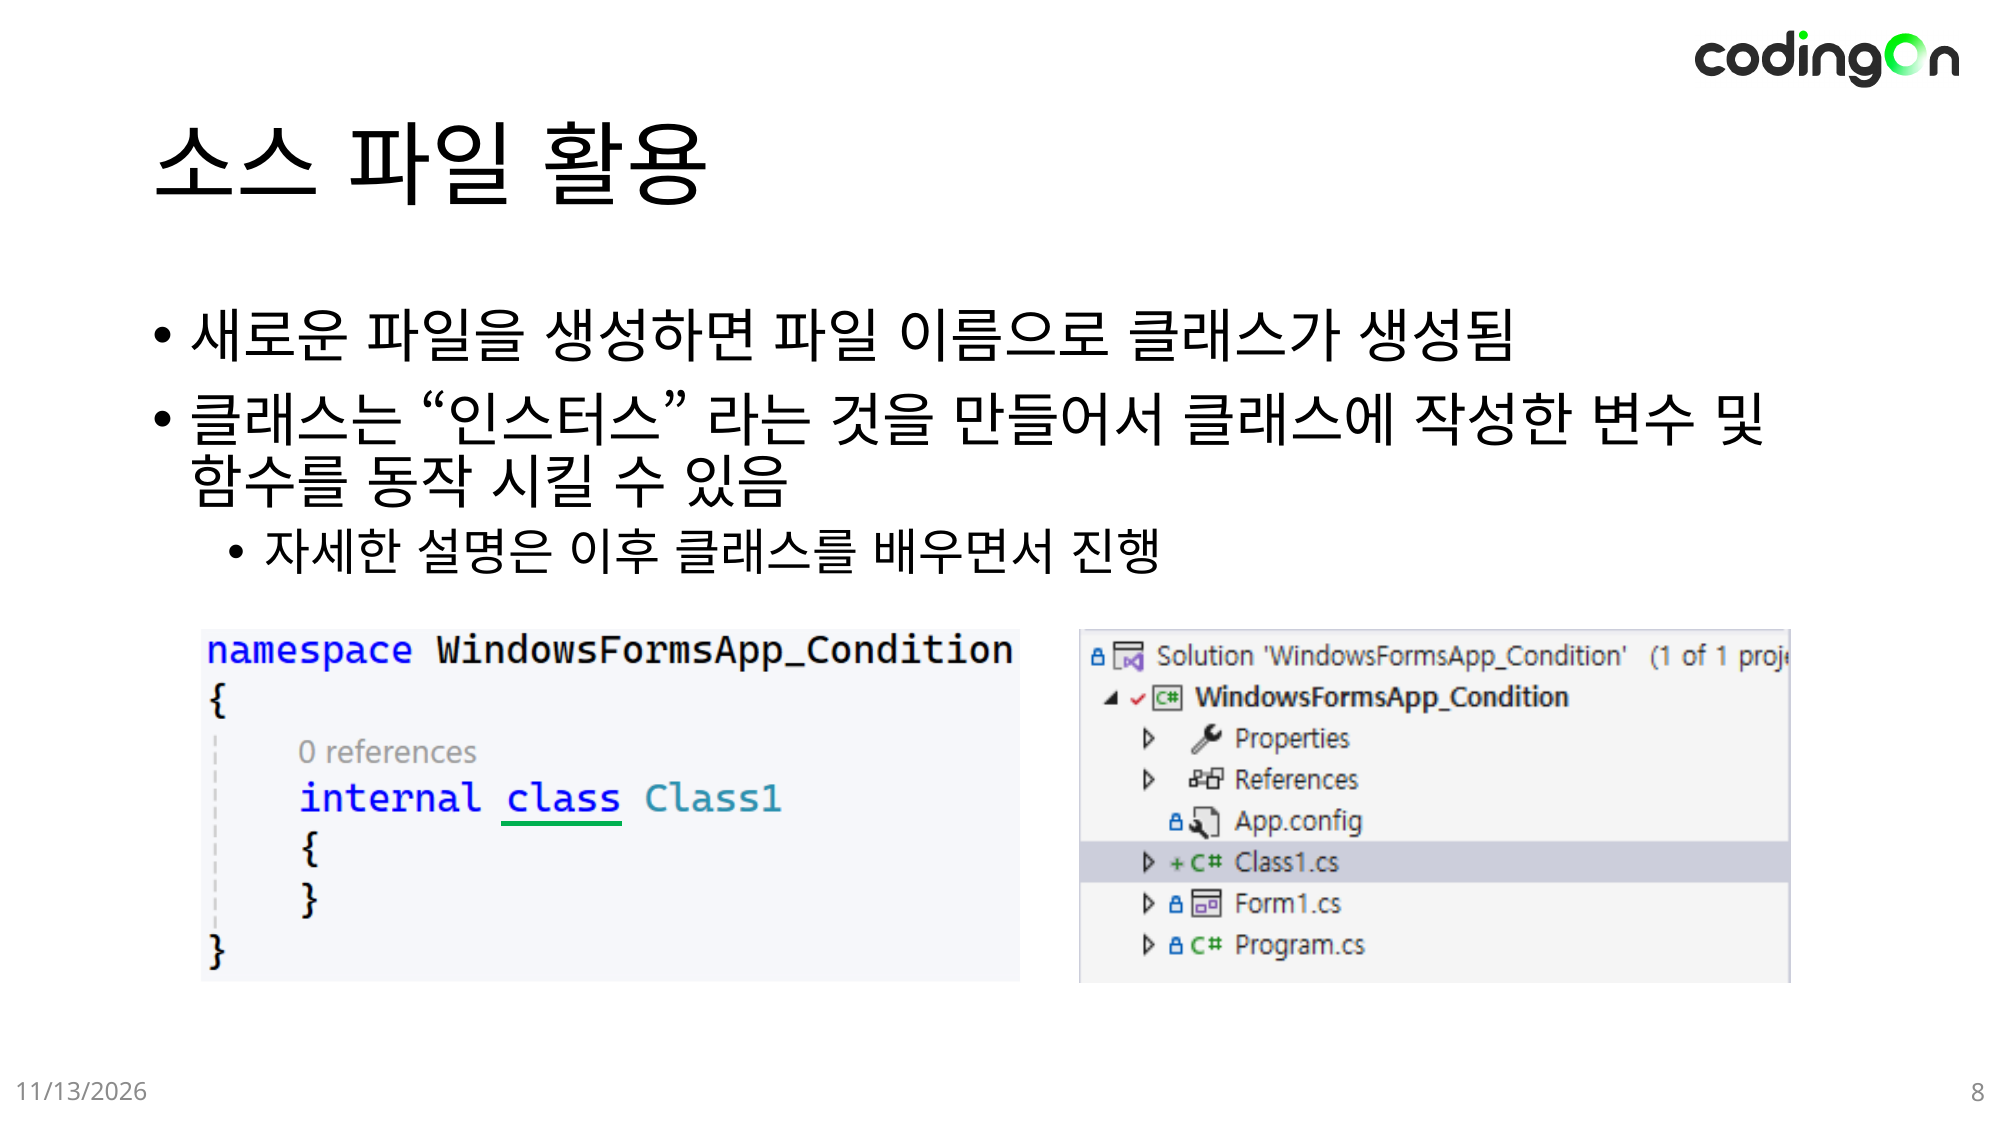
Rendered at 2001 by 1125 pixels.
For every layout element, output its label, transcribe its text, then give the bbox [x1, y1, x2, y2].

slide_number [0, 1062, 450, 1123]
picture [1695, 30, 1959, 88]
title 소스 파일 활용 [137, 59, 1863, 278]
slide_number 8 [1550, 1063, 2000, 1124]
picture [197, 629, 1020, 983]
picture [1079, 629, 1791, 983]
list 새로운 파일을 생성하면 파일 이름으로 클래스가 생성됨 클래스는 “인스터스” 라는 것을 만들어서 클래스에 작성한 변수 및 함수를 동작 시킬 수 있음 자세한 설명은 이후 클래스를 배우면서 진행 [137, 299, 1863, 1014]
